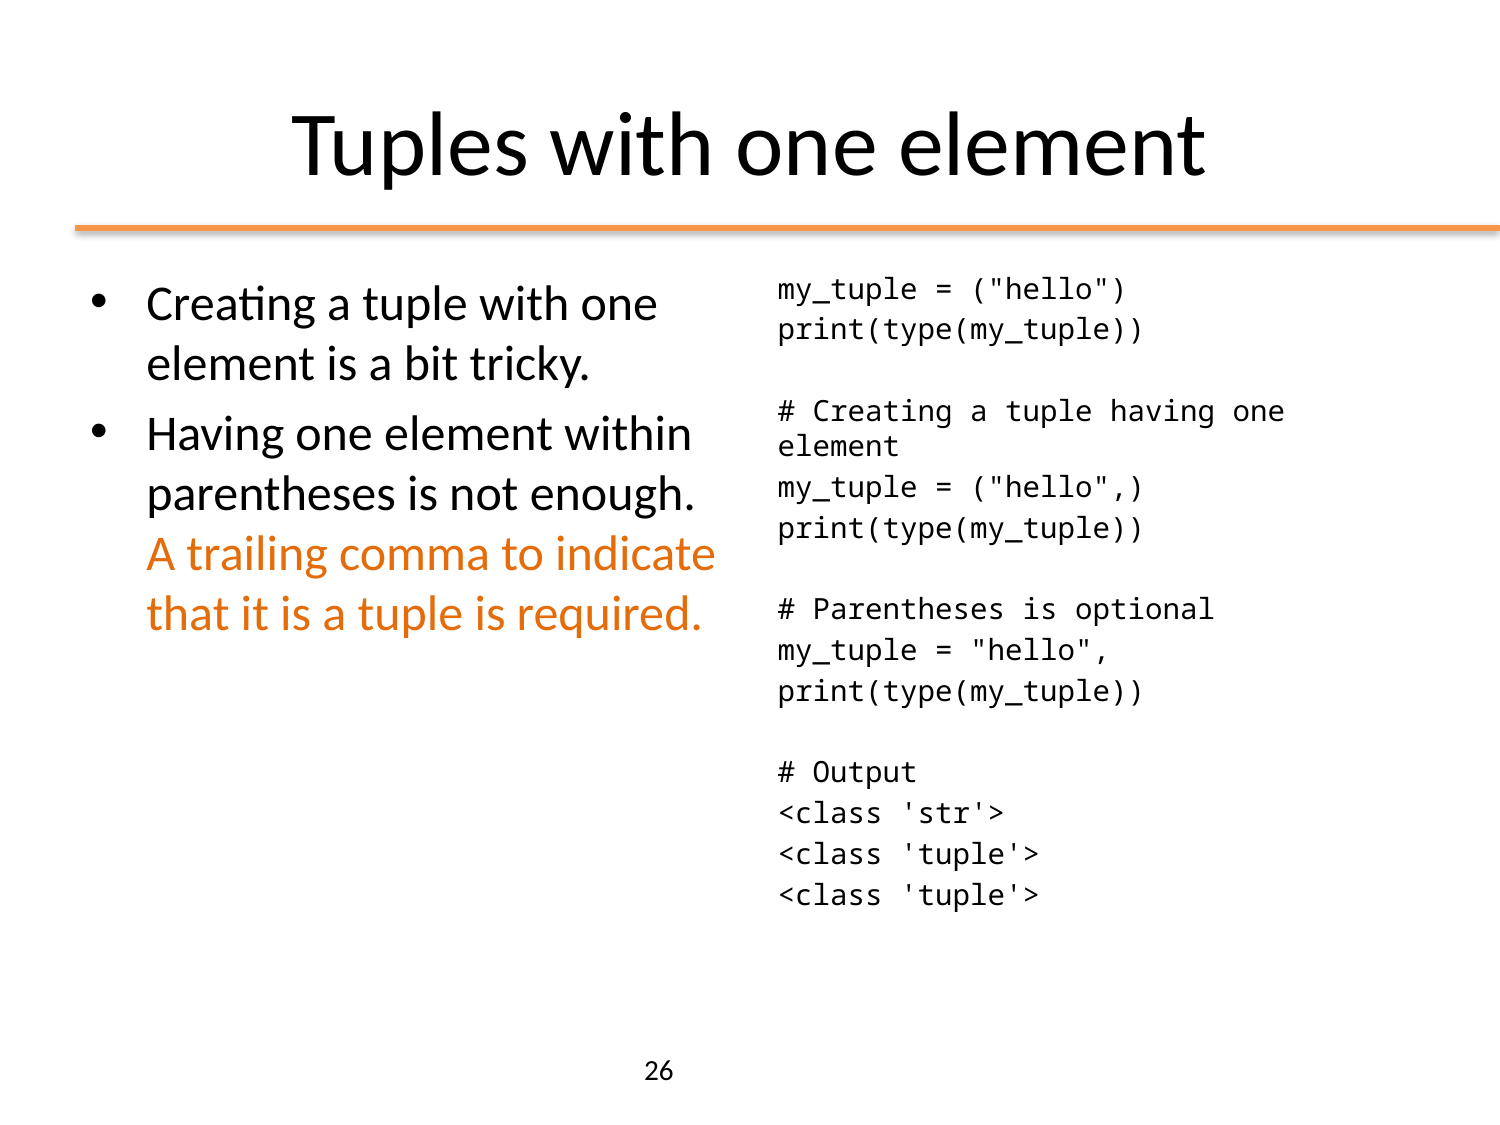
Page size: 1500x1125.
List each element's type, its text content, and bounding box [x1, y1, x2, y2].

list my_tuple = ("hello") print(type(my_tuple)) # Creating a tuple having one element my_tuple = ("hello",) print(type(my_tuple)) # Parentheses is optional my_tuple = "hello", print(type(my_tuple)) # Output <class 'str'> <class 'tuple'> <class 'tuple'> [762, 262, 1425, 1005]
title Tuples with one element [75, 45, 1425, 233]
list Creating a tuple with one element is a bit tricky. Having one element within parentheses is not enough. A trailing comma to indicate that it is a tuple is required. [75, 262, 738, 1005]
slide_number 26 [629, 1043, 1425, 1104]
